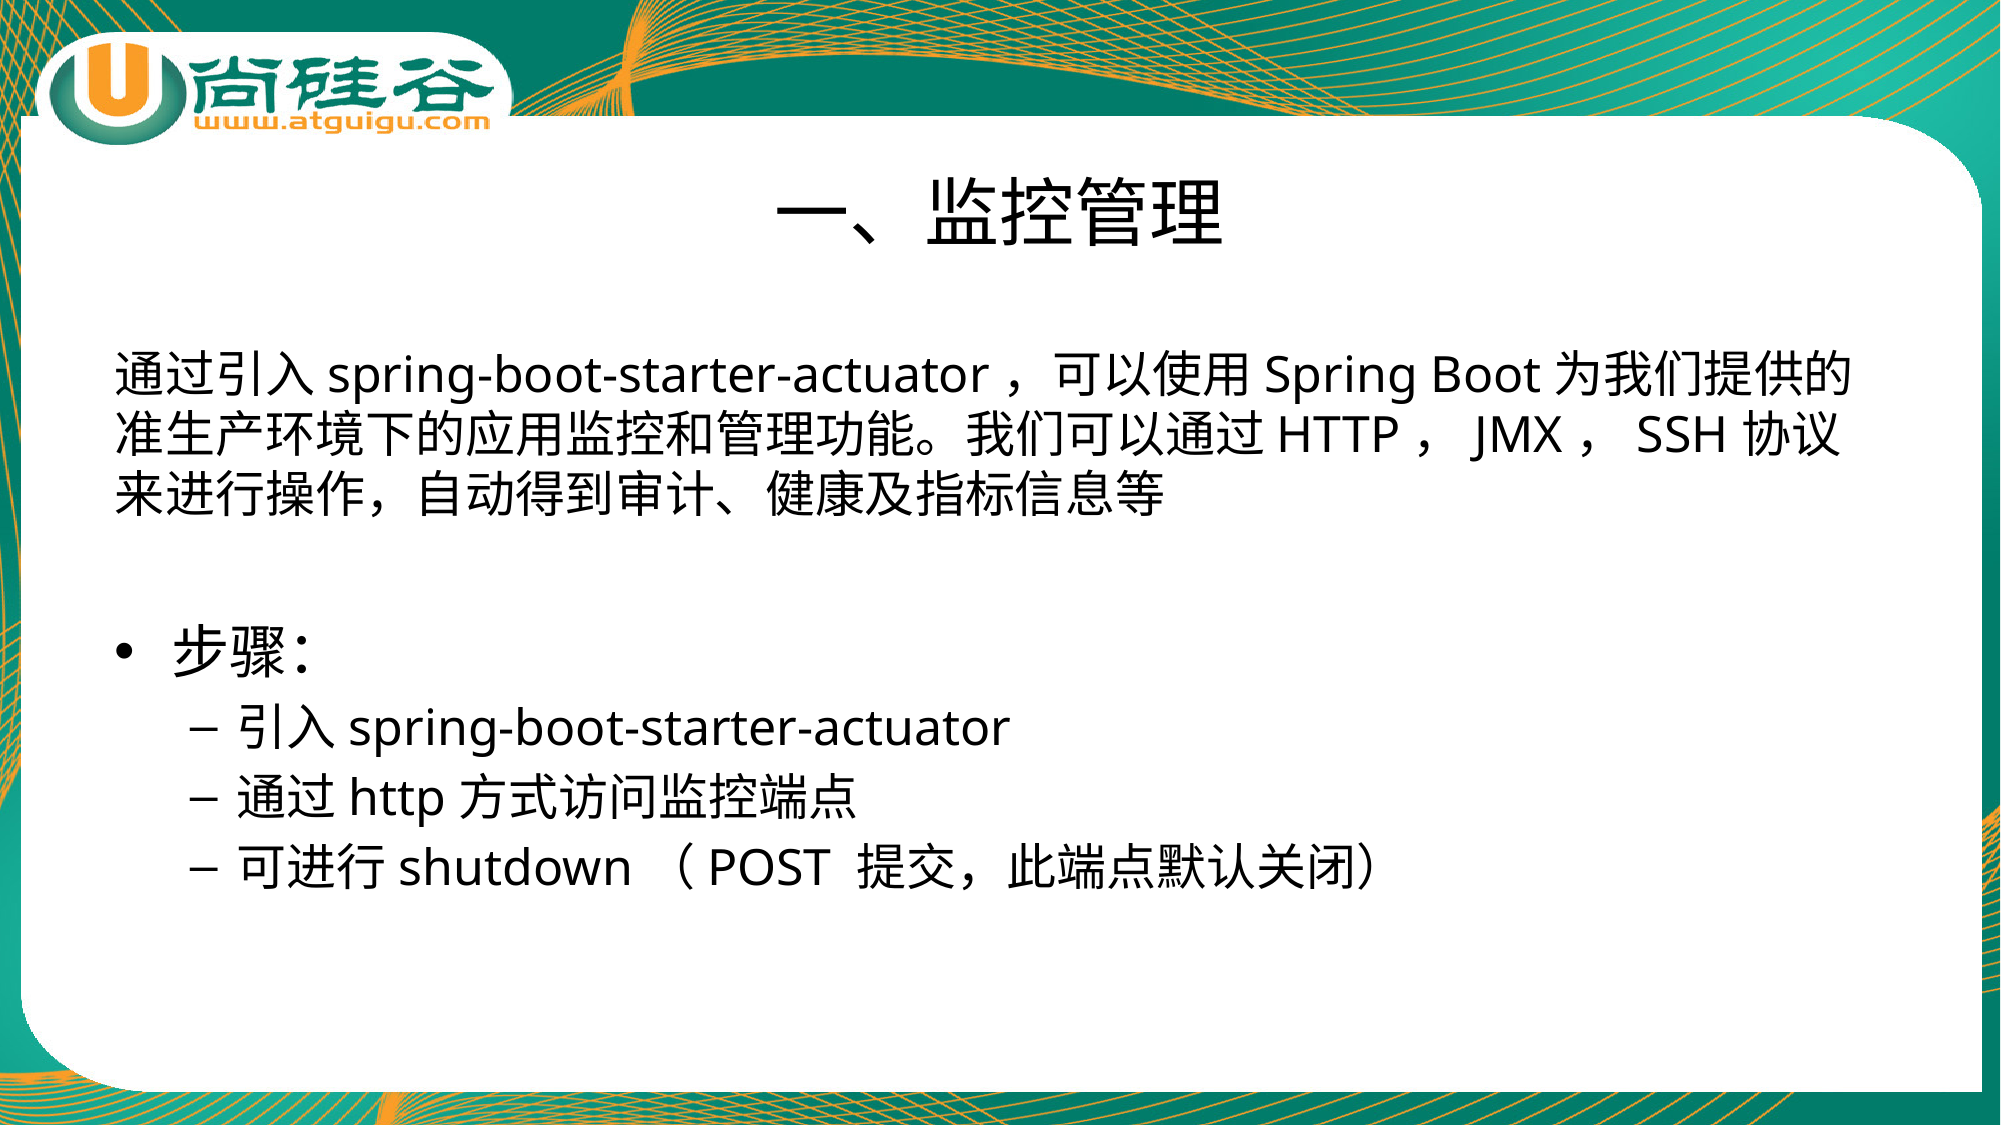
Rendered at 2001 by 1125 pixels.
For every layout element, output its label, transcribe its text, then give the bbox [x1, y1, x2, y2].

title 一、监控管理 [99, 117, 1900, 305]
picture [0, 0, 2001, 1125]
list 通过引入spring-boot-starter-actuator，可以使用Spring Boot为我们提供的准生产环境下的应用监控和管理功能。我们可以通过HTTP，JMX，SSH协议来进行操作，自动得到审计、健康及指标信息等 步骤： 引入spring-boot-starter-actuator 通过http方式访问监控端点 可进行shutdown（POST 提交，此端点默认关闭） [99, 334, 1900, 1077]
